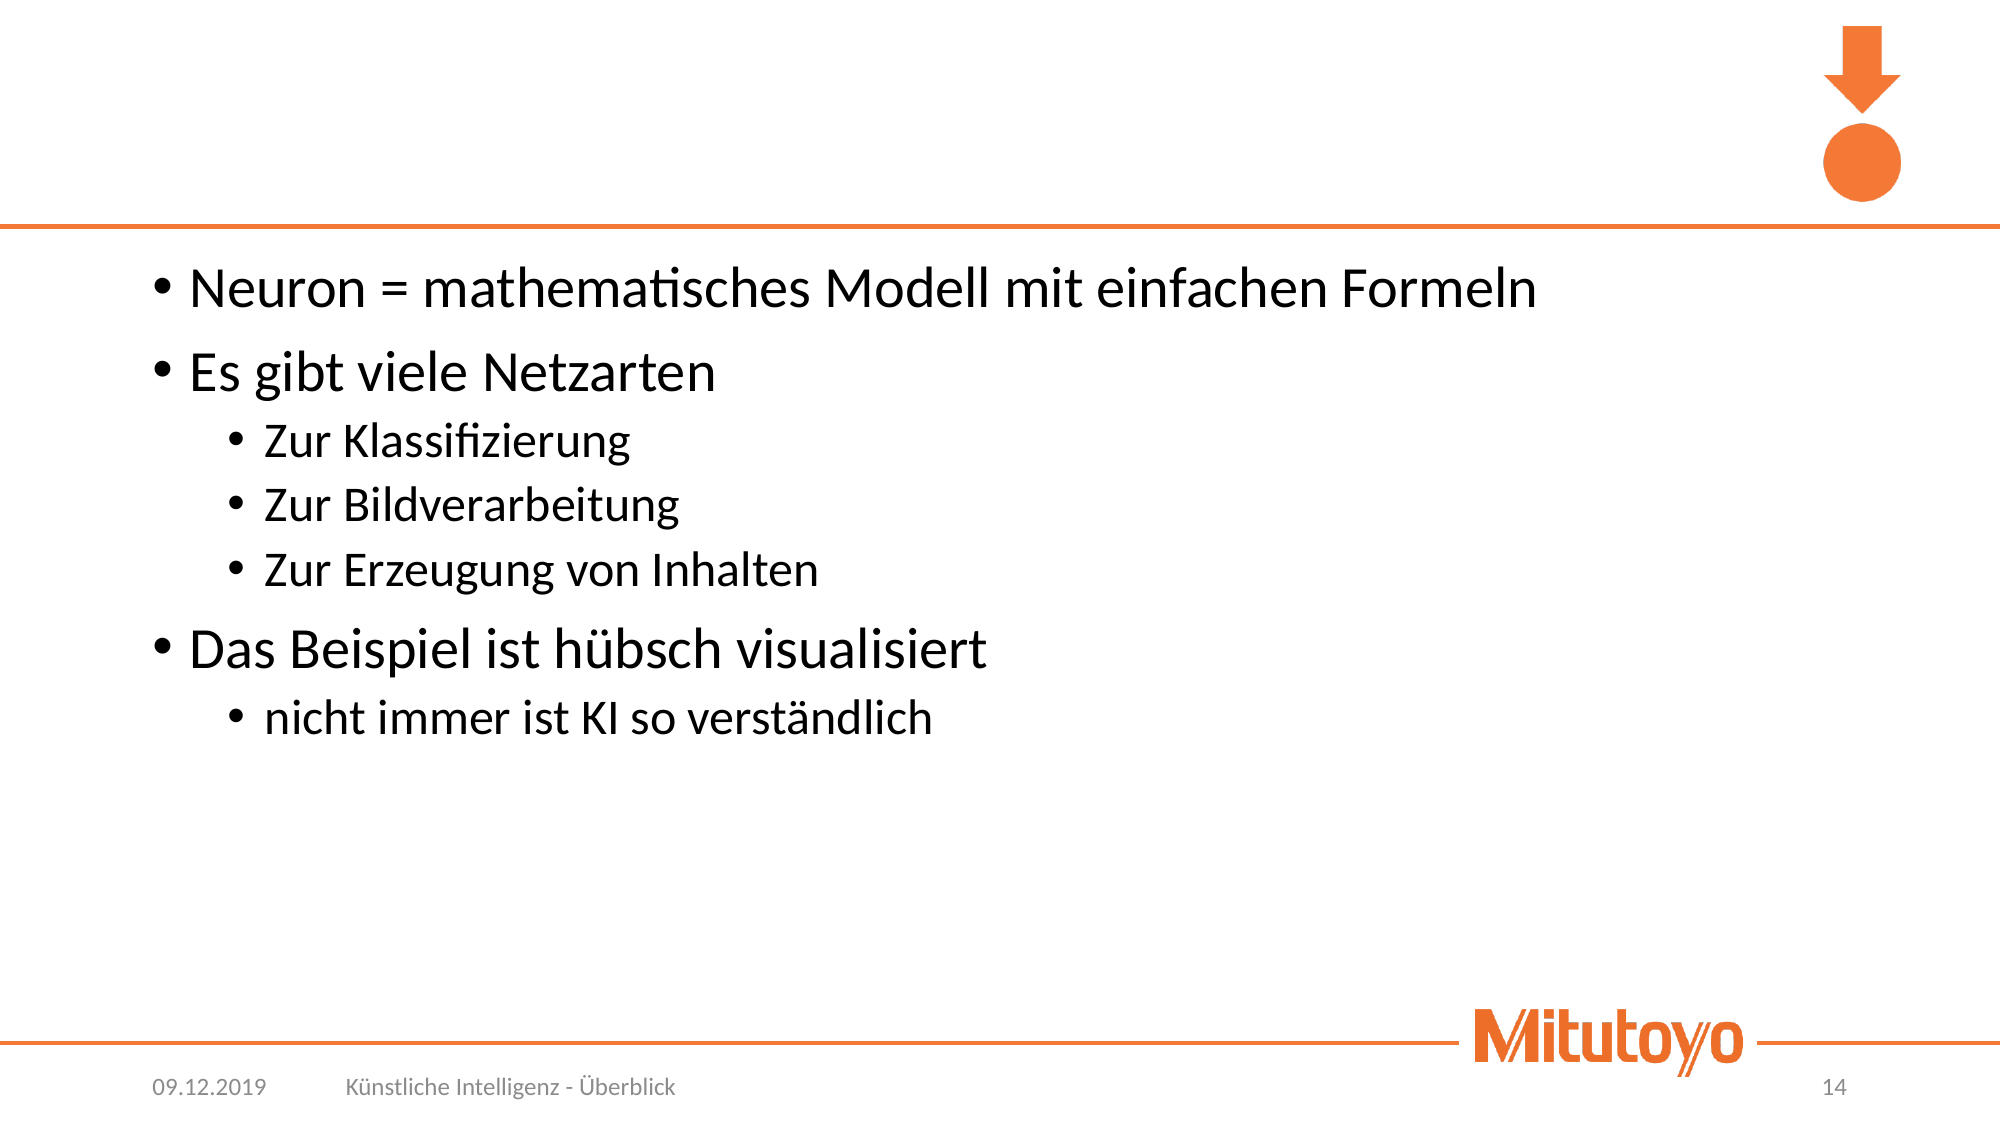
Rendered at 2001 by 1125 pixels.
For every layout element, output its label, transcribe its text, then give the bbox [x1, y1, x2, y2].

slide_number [137, 1055, 313, 1116]
list Neuron = mathematisches Modell mit einfachen Formeln Es gibt viele Netzarten Zur Klassifizierung Zur Bildverarbeitung Zur Erzeugung von Inhalten Das Beispiel ist hübsch visualisiert nicht immer ist KI so verständlich [137, 249, 1863, 1012]
picture [1765, 16, 1959, 211]
slide_number 14 [1743, 1055, 1863, 1116]
footer Künstliche Intelligenz - Überblick [330, 1055, 1721, 1116]
picture [1475, 1012, 1744, 1077]
